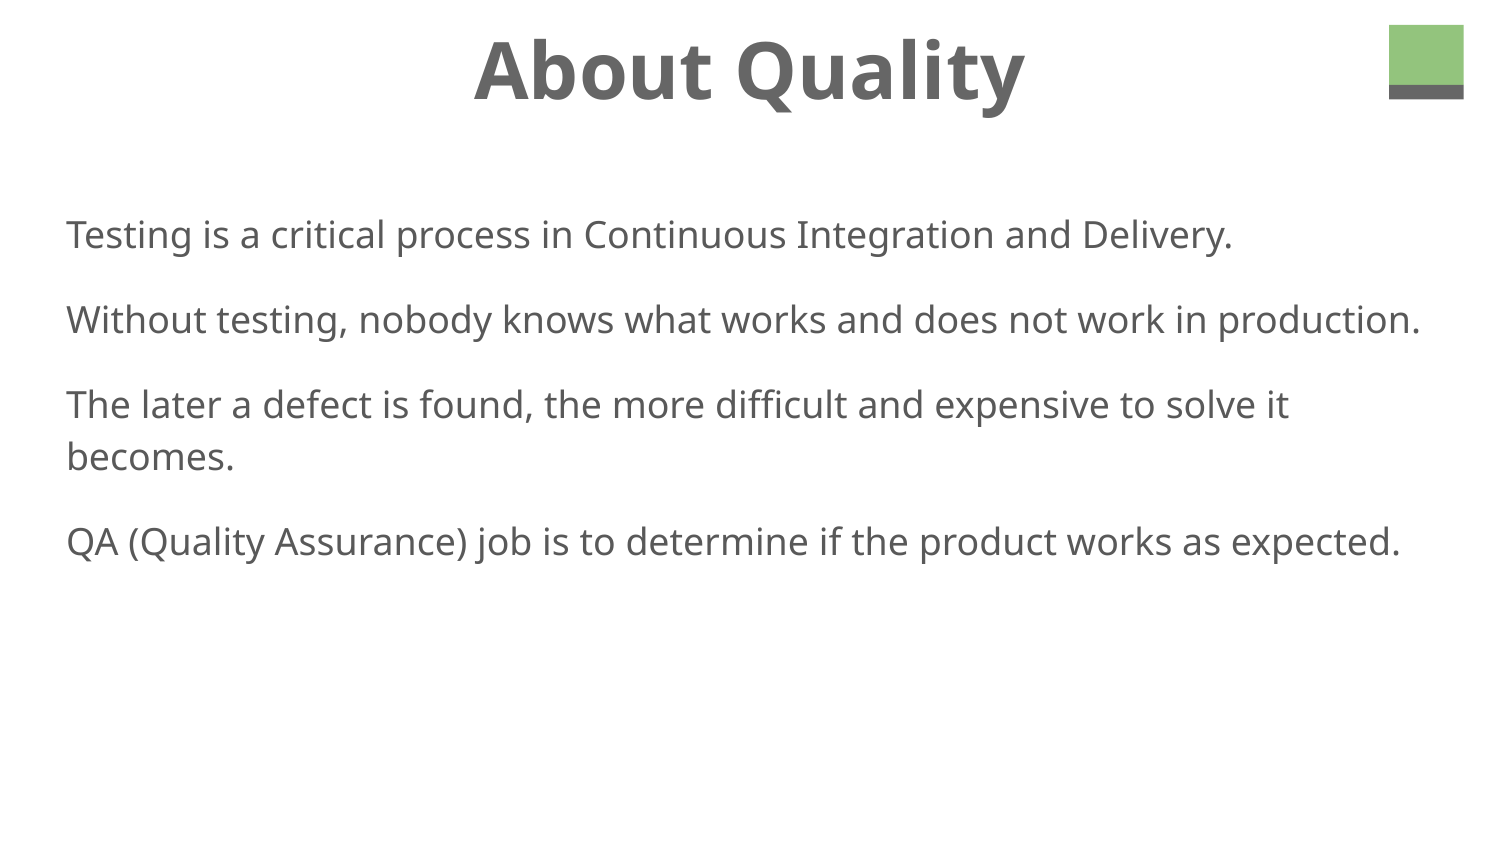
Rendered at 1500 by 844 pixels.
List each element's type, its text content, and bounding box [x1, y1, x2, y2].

list Testing is a critical process in Continuous Integration and Delivery. Without testing, nobody knows what works and does not work in production. The later a defect is found, the more difficult and expensive to solve it becomes. QA (Quality Assurance) job is to determine if the product works as expected. [51, 189, 1449, 750]
title About Quality [51, 5, 1449, 100]
